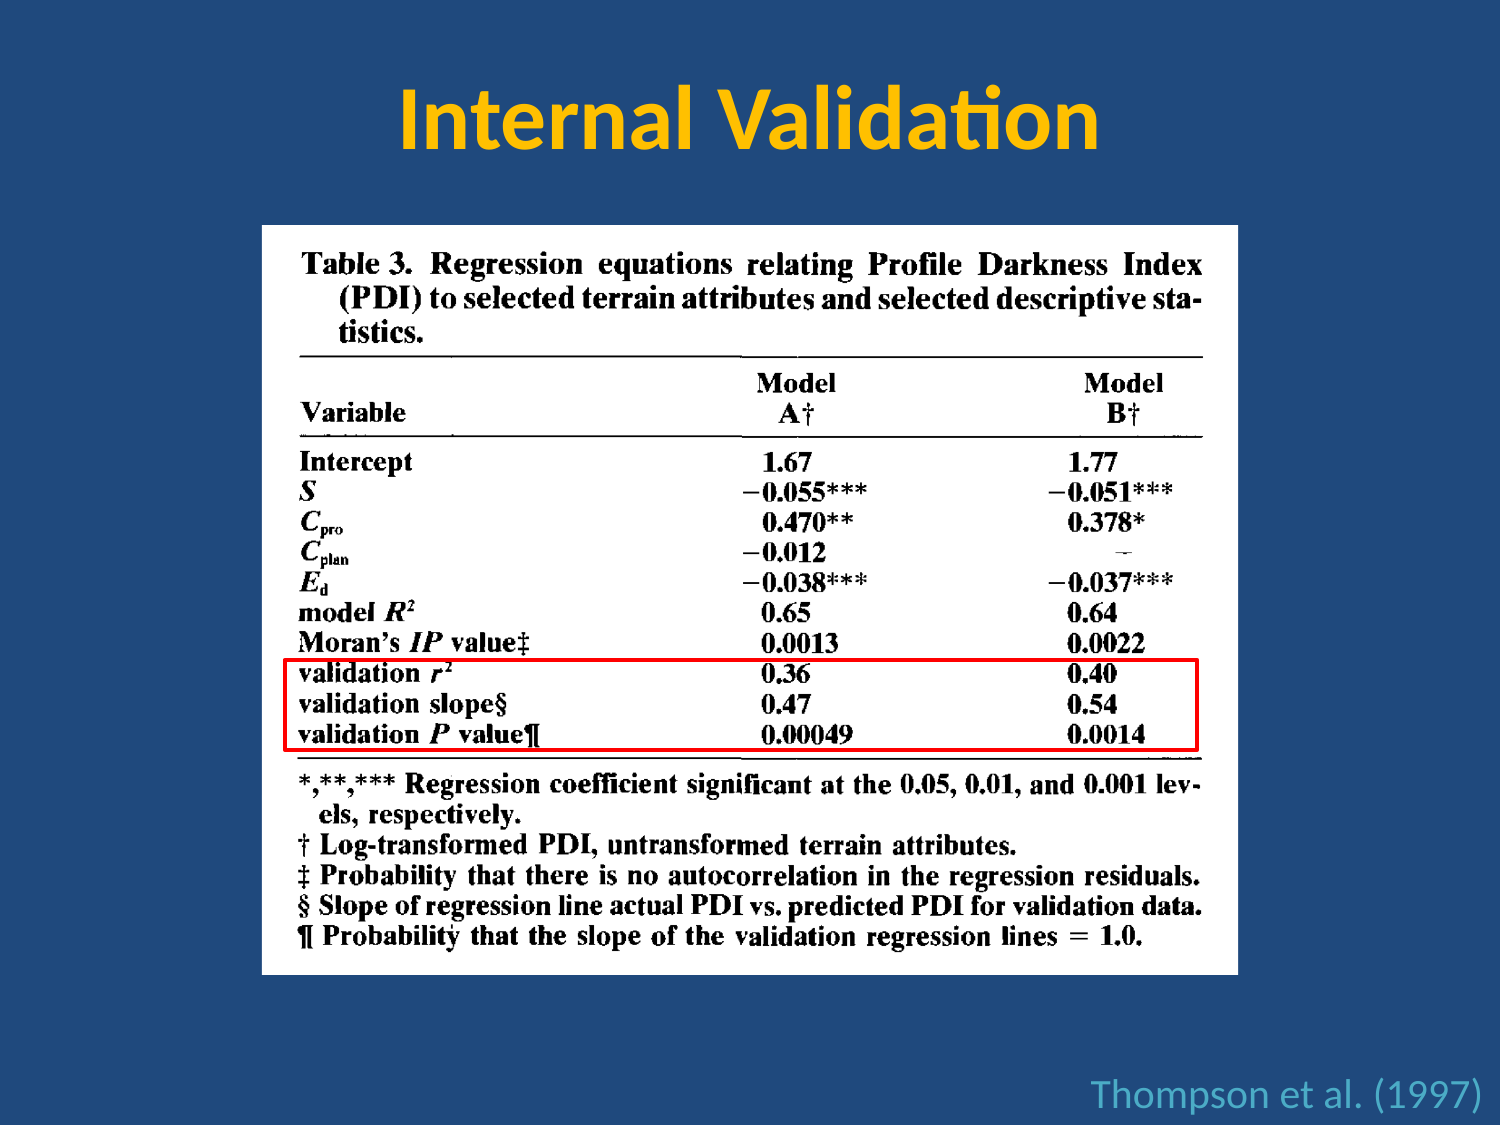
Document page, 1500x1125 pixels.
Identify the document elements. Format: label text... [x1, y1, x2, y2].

title Internal Validation [75, 37, 1425, 188]
picture [261, 224, 1239, 976]
text_box Thompson et al. (1997) [1075, 1059, 1499, 1125]
